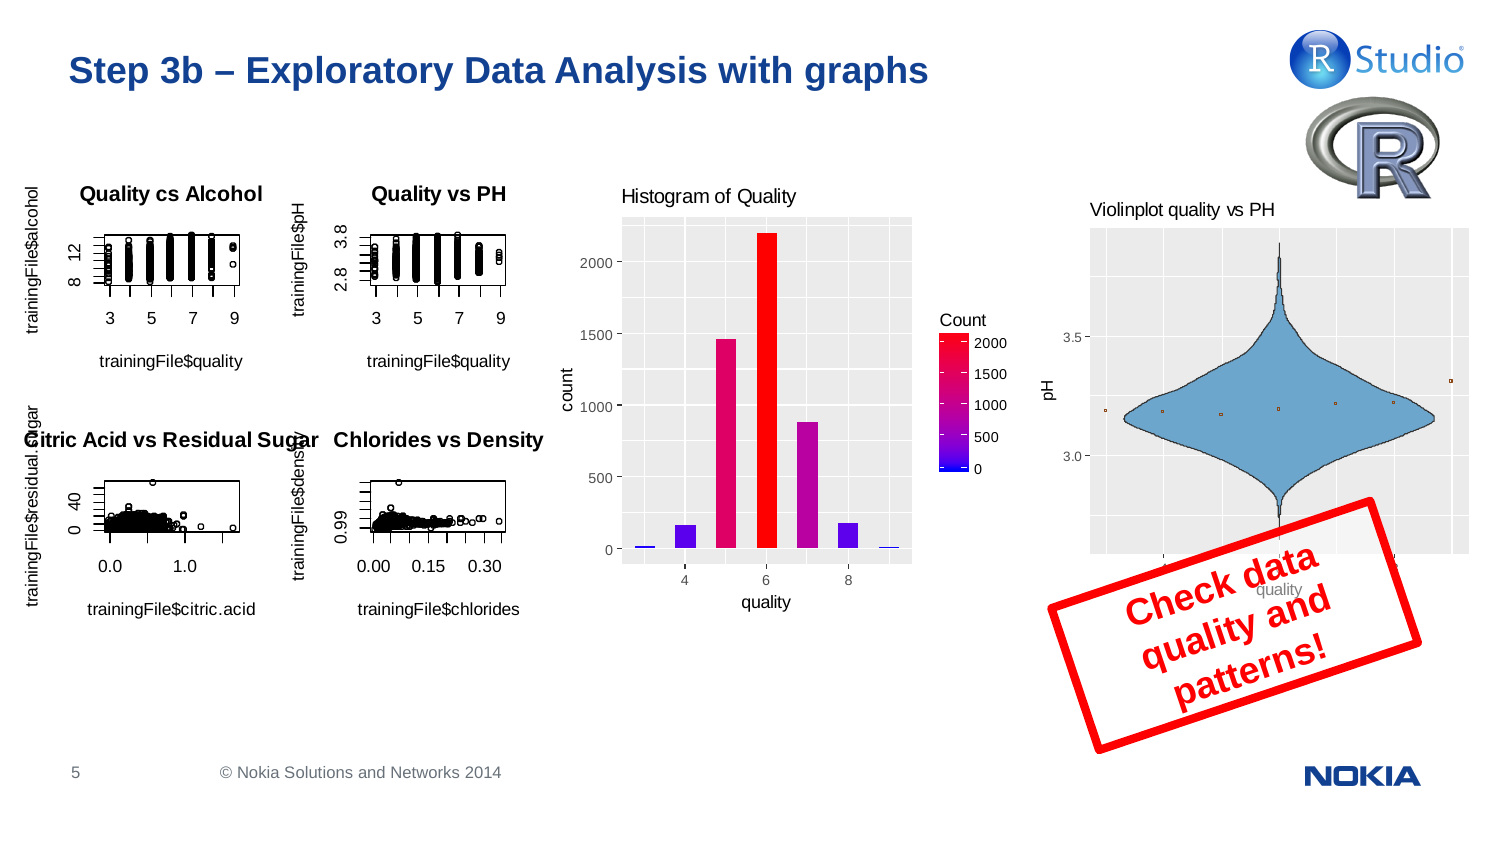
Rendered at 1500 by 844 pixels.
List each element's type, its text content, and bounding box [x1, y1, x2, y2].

picture [1274, 9, 1500, 89]
picture [1030, 96, 1476, 606]
title Step 3b – Exploratory Data Analysis with graphs [68, 45, 1300, 98]
picture [17, 147, 1024, 641]
picture [1305, 766, 1421, 786]
text_box Check data quality and patterns! [1051, 614, 1420, 753]
